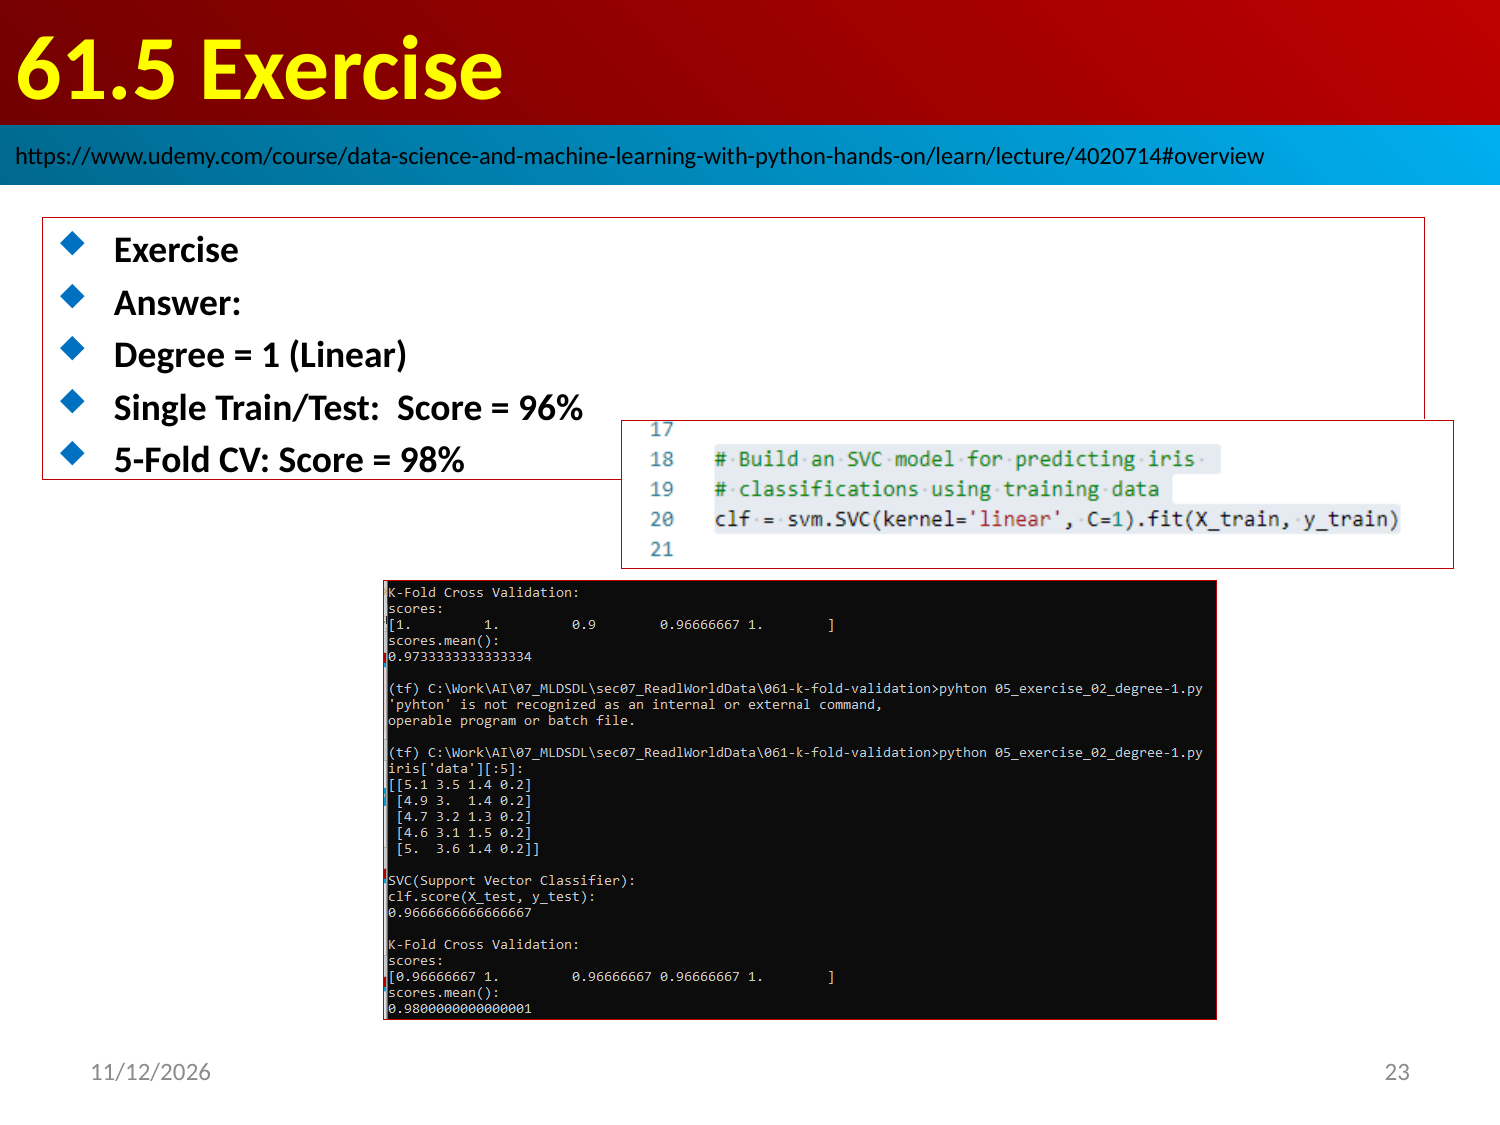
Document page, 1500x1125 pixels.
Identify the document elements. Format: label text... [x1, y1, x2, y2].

text_box Exercise Answer: Degree = 1 (Linear) Single Train/Test: Score = 96% 5-Fold CV: Score = 98% [42, 217, 1425, 480]
slide_number 23 [1074, 1040, 1425, 1101]
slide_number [75, 1040, 425, 1101]
picture [383, 580, 1217, 1020]
title 61.5 Exercise [0, 0, 1500, 125]
text_box https://www.udemy.com/course/data-science-and-machine-learning-with-python-hands-on/learn/lecture/4020714#overview [0, 125, 1500, 185]
picture [620, 419, 1454, 569]
